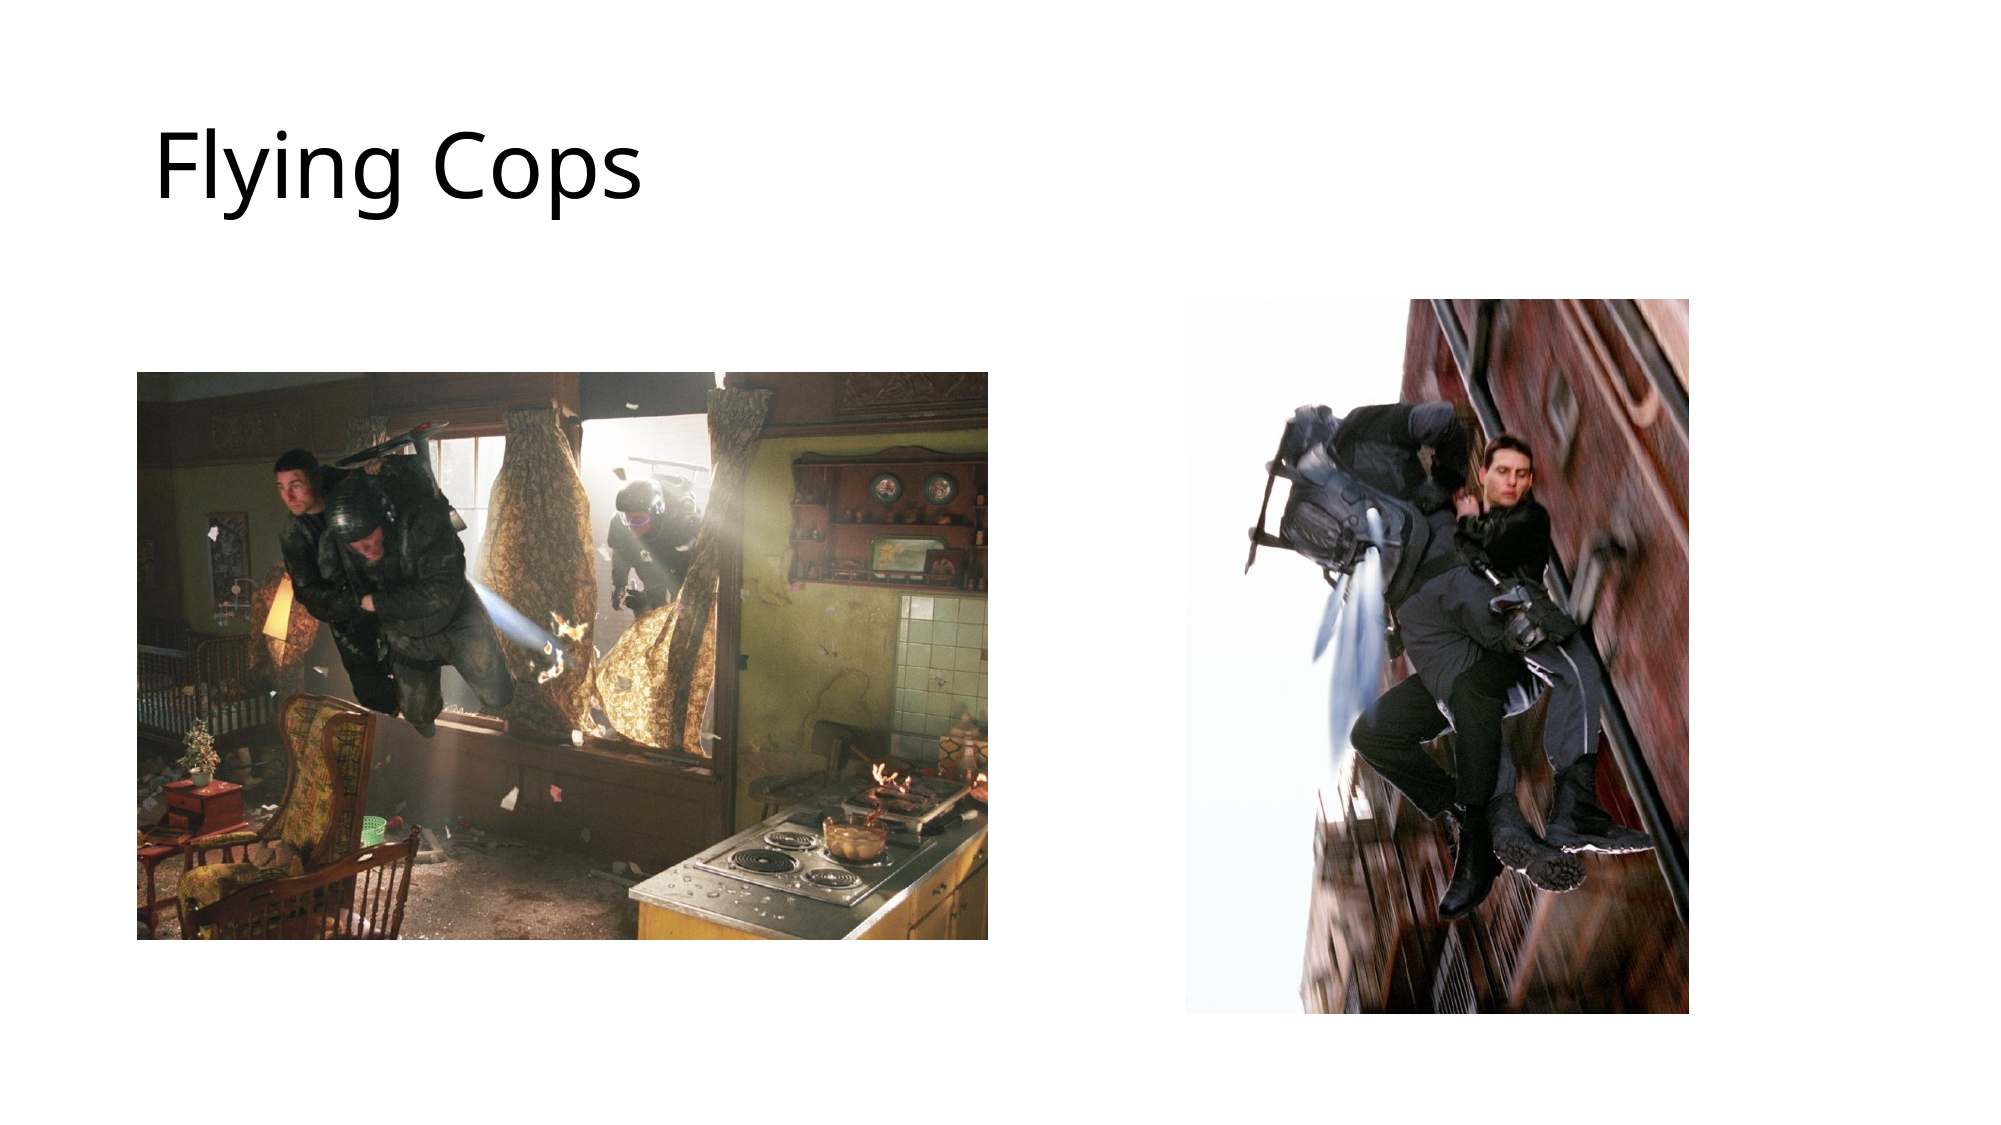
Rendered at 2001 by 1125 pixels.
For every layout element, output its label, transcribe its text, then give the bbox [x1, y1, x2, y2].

title Flying Cops [137, 59, 1863, 278]
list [137, 372, 988, 941]
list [1186, 299, 1689, 1014]
